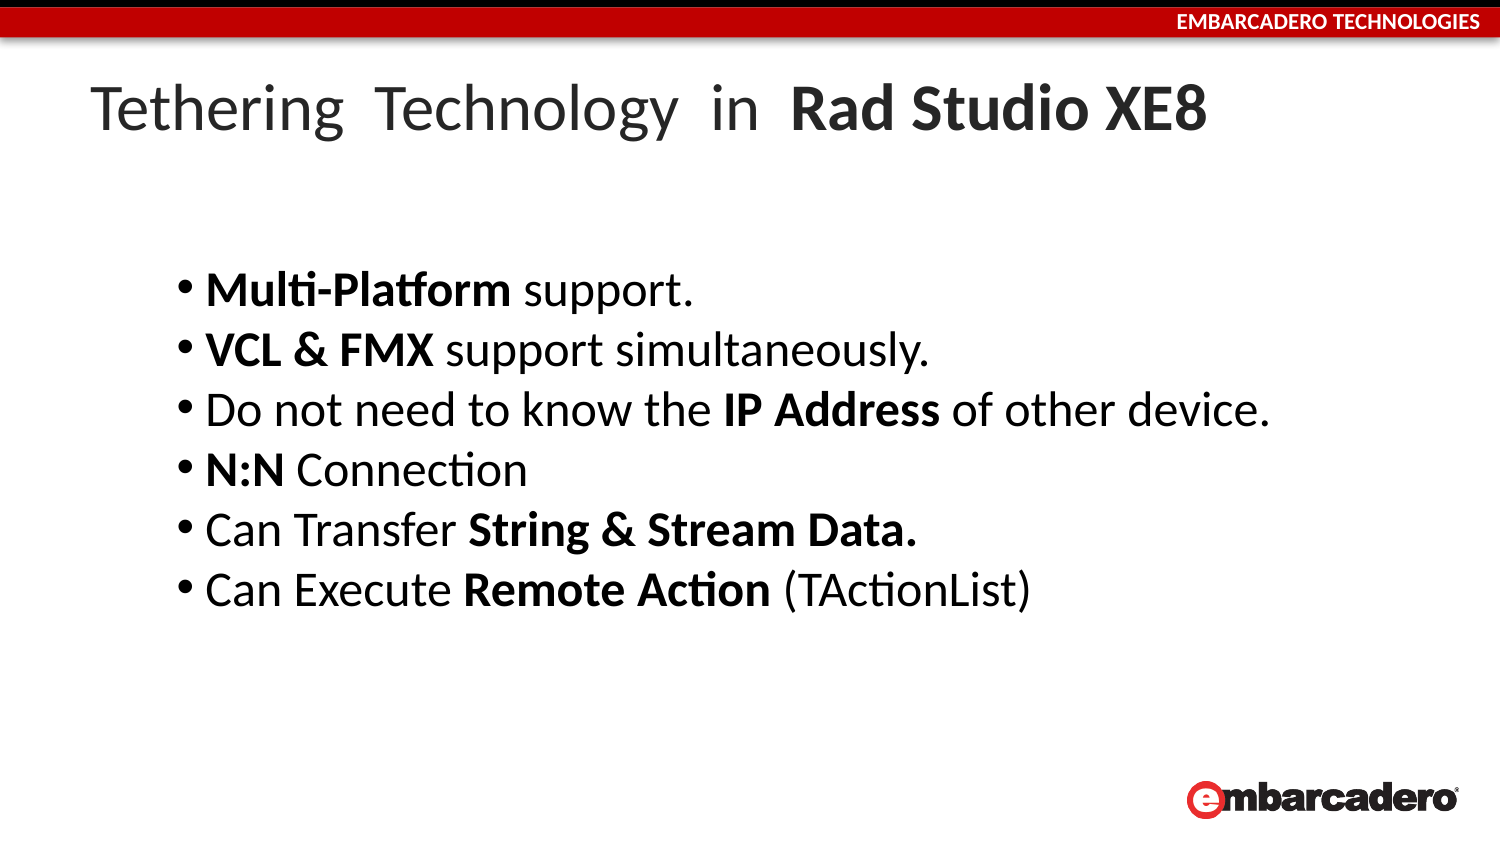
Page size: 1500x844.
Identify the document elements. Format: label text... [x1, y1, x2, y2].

title Tethering Technology in Rad Studio XE8 [75, 33, 1425, 175]
text_box Multi-Platform support. VCL & FMX support simultaneously. Do not need to know the IP Address of other device. N:N Connection Can Transfer String & Stream Data. Can Execute Remote Action (TActionList) [161, 249, 1327, 625]
picture [1187, 781, 1459, 819]
